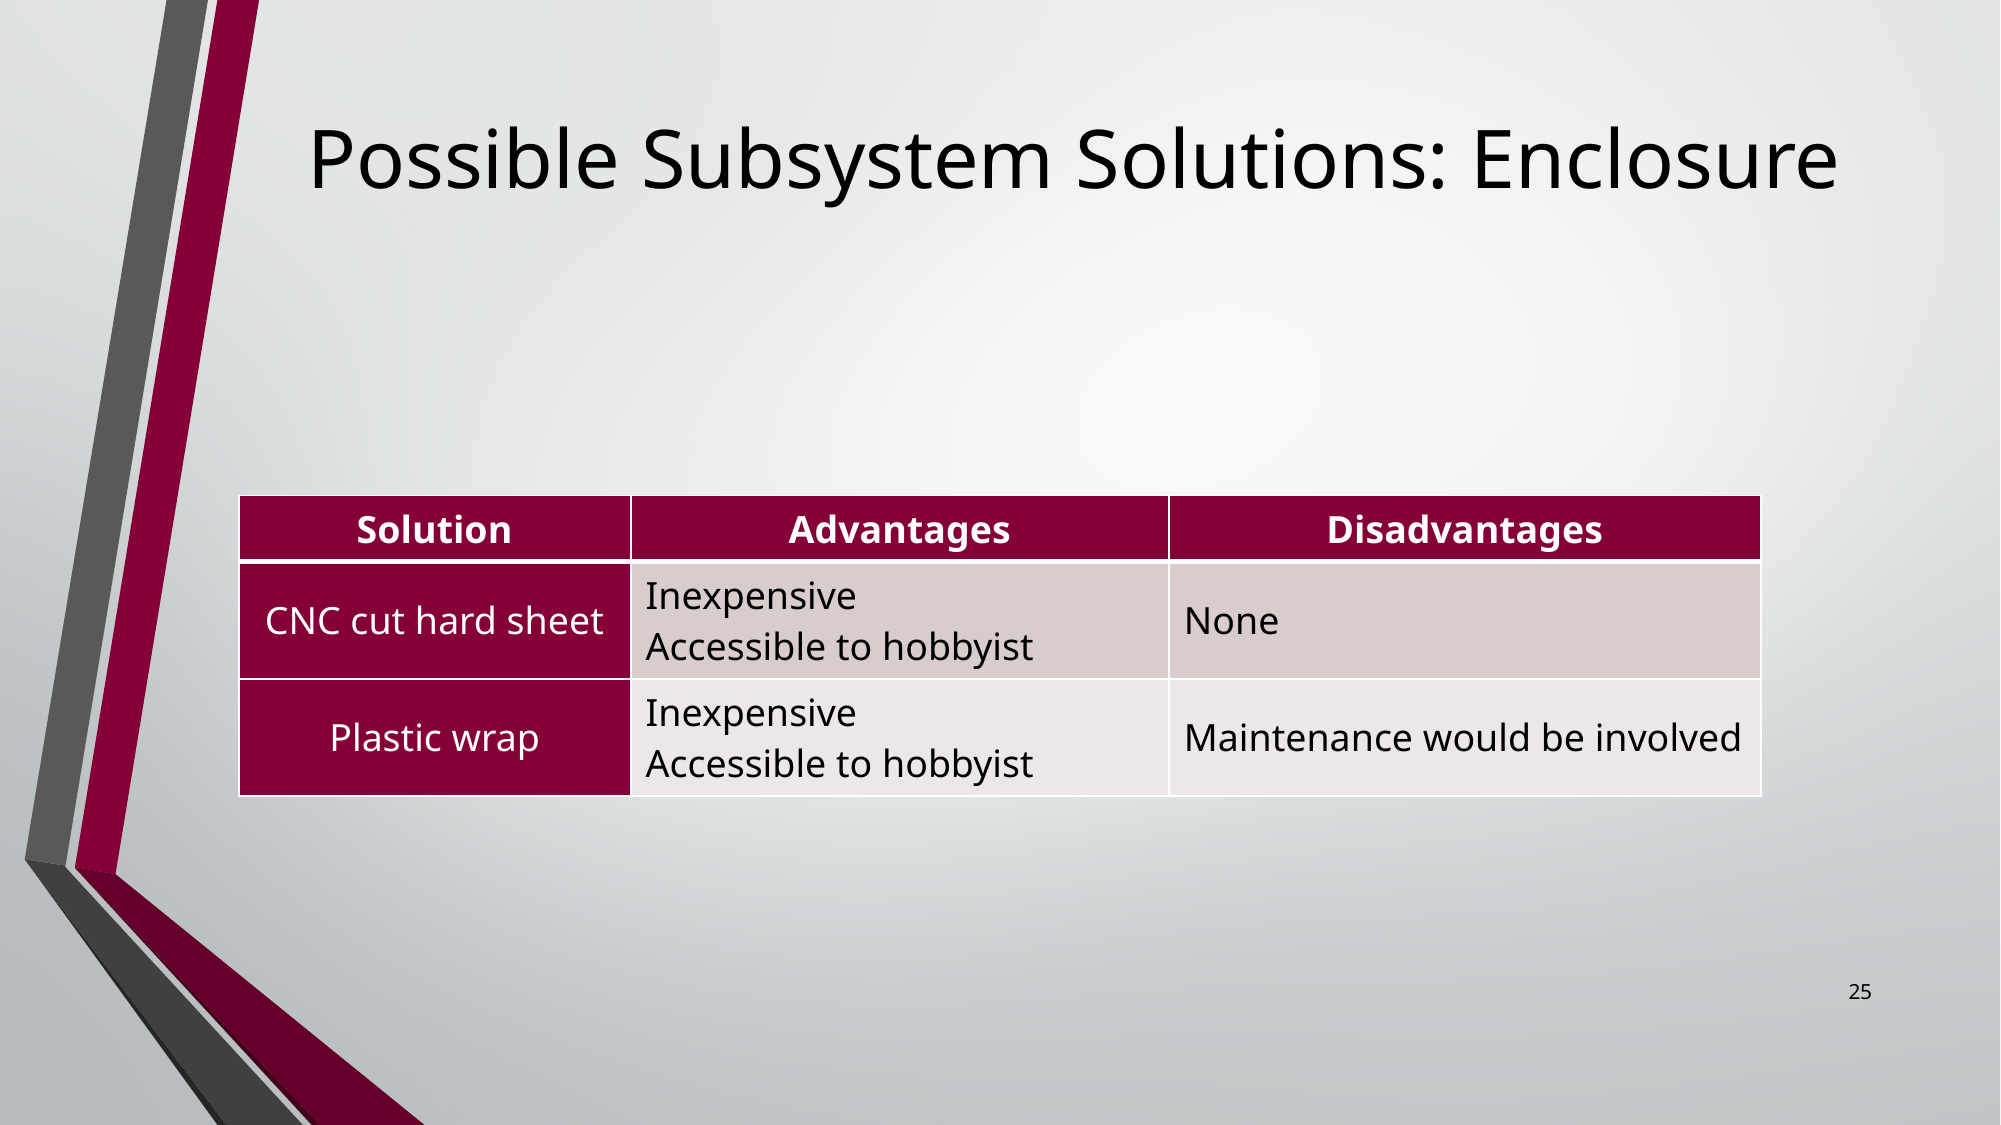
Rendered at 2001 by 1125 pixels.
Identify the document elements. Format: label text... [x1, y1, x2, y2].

table_header Solution [240, 496, 630, 559]
table_cell Inexpensive Accessible to hobbyist [632, 680, 1168, 795]
slide_number 25 [1796, 962, 1887, 1023]
table_cell CNC cut hard sheet [240, 564, 630, 678]
table_cell Plastic wrap [240, 680, 630, 795]
table_header Disadvantages [1170, 496, 1760, 559]
table_cell None [1170, 564, 1760, 678]
table_header Advantages [632, 496, 1168, 559]
table_cell Inexpensive Accessible to hobbyist [632, 564, 1168, 678]
title Possible Subsystem Solutions: Enclosure [252, 69, 1897, 243]
table_cell Maintenance would be involved [1170, 680, 1760, 795]
